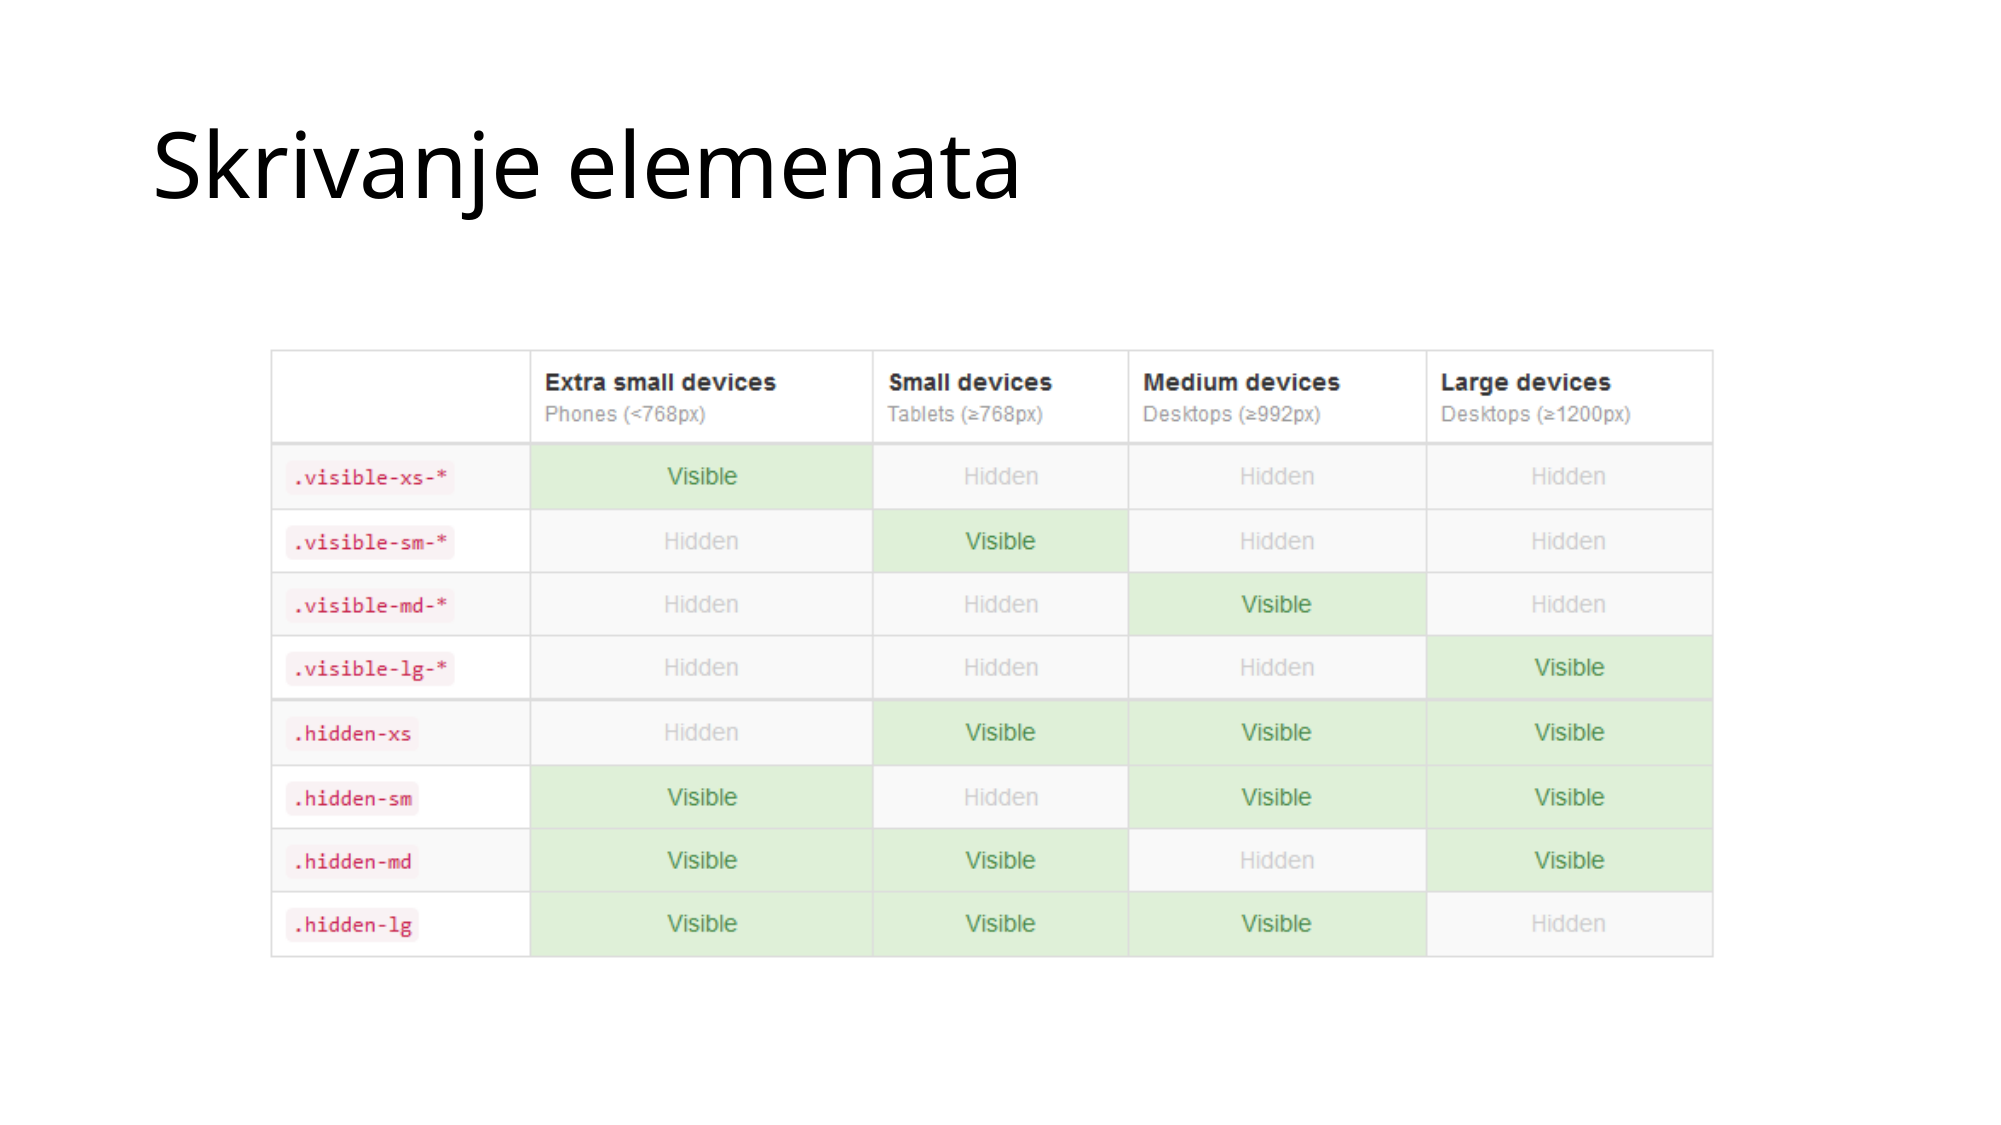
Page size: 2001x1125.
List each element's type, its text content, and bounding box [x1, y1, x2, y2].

title Skrivanje elemenata [137, 59, 1863, 278]
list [259, 338, 1726, 968]
